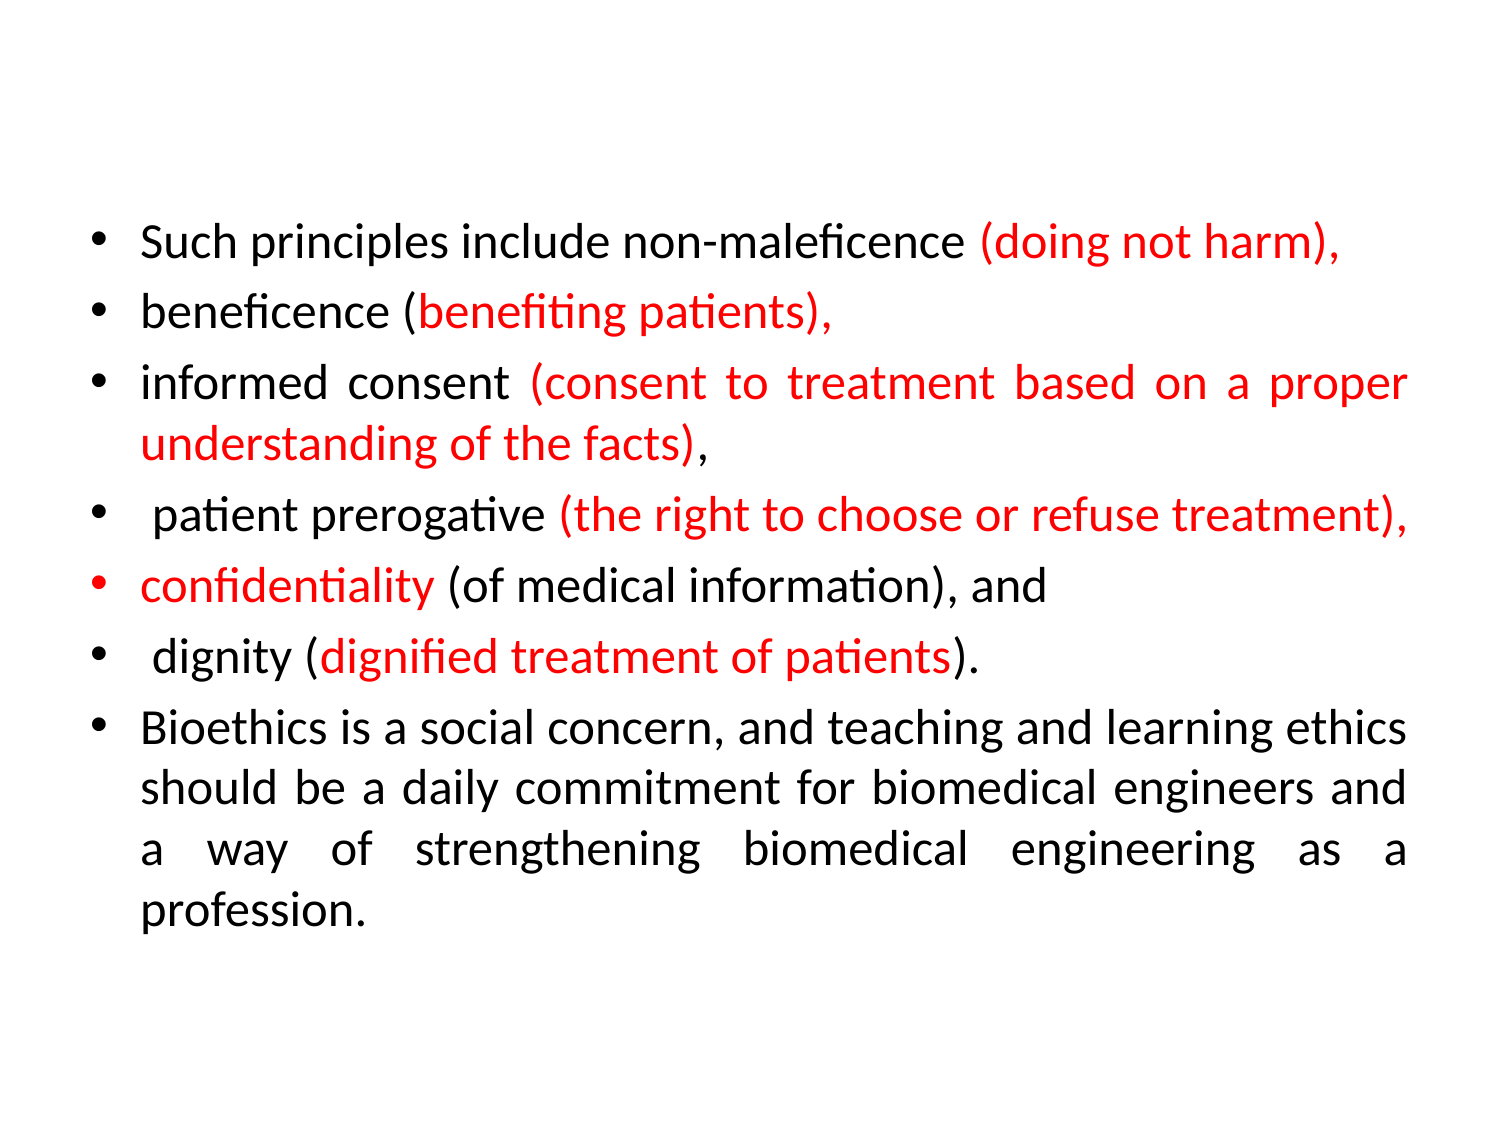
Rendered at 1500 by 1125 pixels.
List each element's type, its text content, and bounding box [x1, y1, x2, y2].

list Such principles include non-maleficence (doing not harm), beneficence (benefiting patients), informed consent (consent to treatment based on a proper understanding of the facts), patient prerogative (the right to choose or refuse treatment), confidentiality (of medical information), and dignity (dignified treatment of patients). Bioethics is a social concern, and teaching and learning ethics should be a daily commitment for biomedical engineers and a way of strengthening biomedical engineering as a profession. [75, 200, 1425, 1005]
